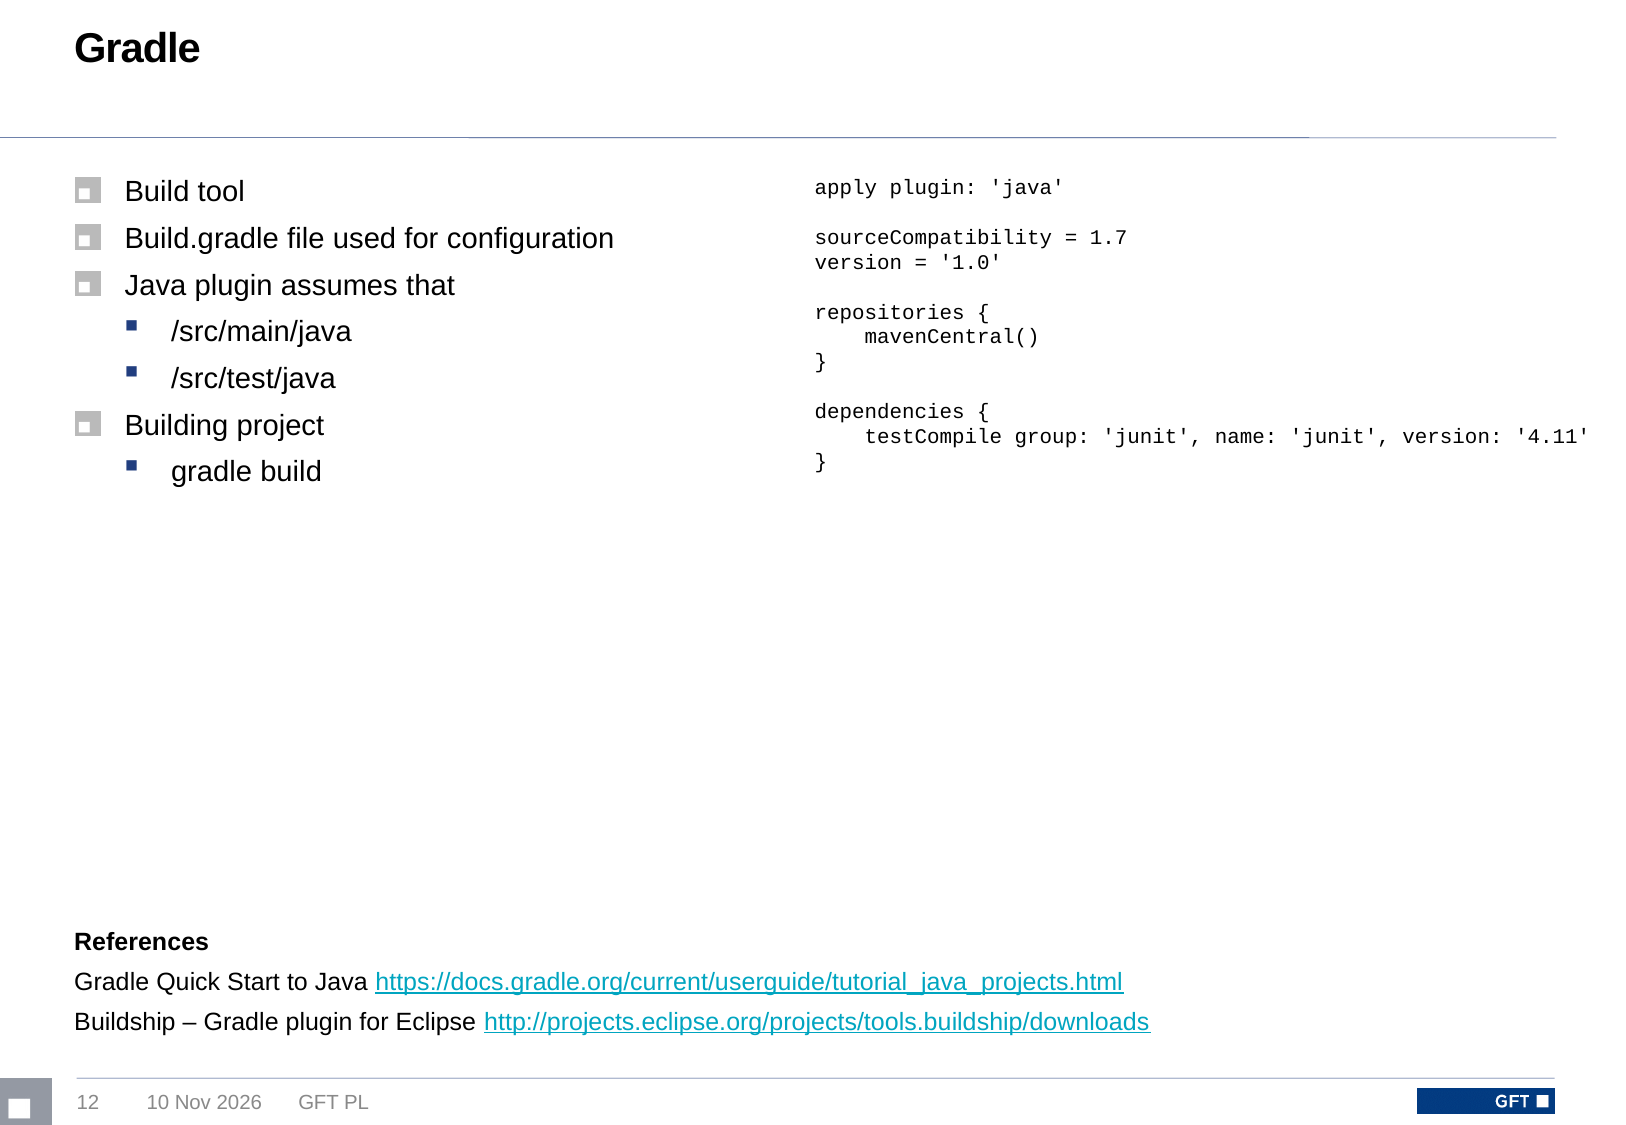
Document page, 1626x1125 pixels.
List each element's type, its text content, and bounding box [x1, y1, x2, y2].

text_box References Gradle Quick Start to Java https://docs.gradle.org/current/userguide/tutorial_java_projects.html Buildship – Gradle plugin for Eclipse http://projects.eclipse.org/projects/tools.buildship/downloads [74, 925, 1564, 1037]
text_box apply plugin: 'java' sourceCompatibility = 1.7 version = '1.0' repositories { mavenCentral() } dependencies { testCompile group: 'junit', name: 'junit', version: '4.11' } [814, 173, 1625, 474]
picture [1417, 1088, 1555, 1114]
picture [75, 224, 101, 250]
picture [75, 271, 101, 296]
list Build tool Build.gradle file used for configuration Java plugin assumes that /src/main/java /src/test/java Building project gradle build [75, 172, 697, 870]
title Gradle [74, 26, 1564, 73]
picture [75, 177, 101, 203]
picture [75, 411, 101, 436]
